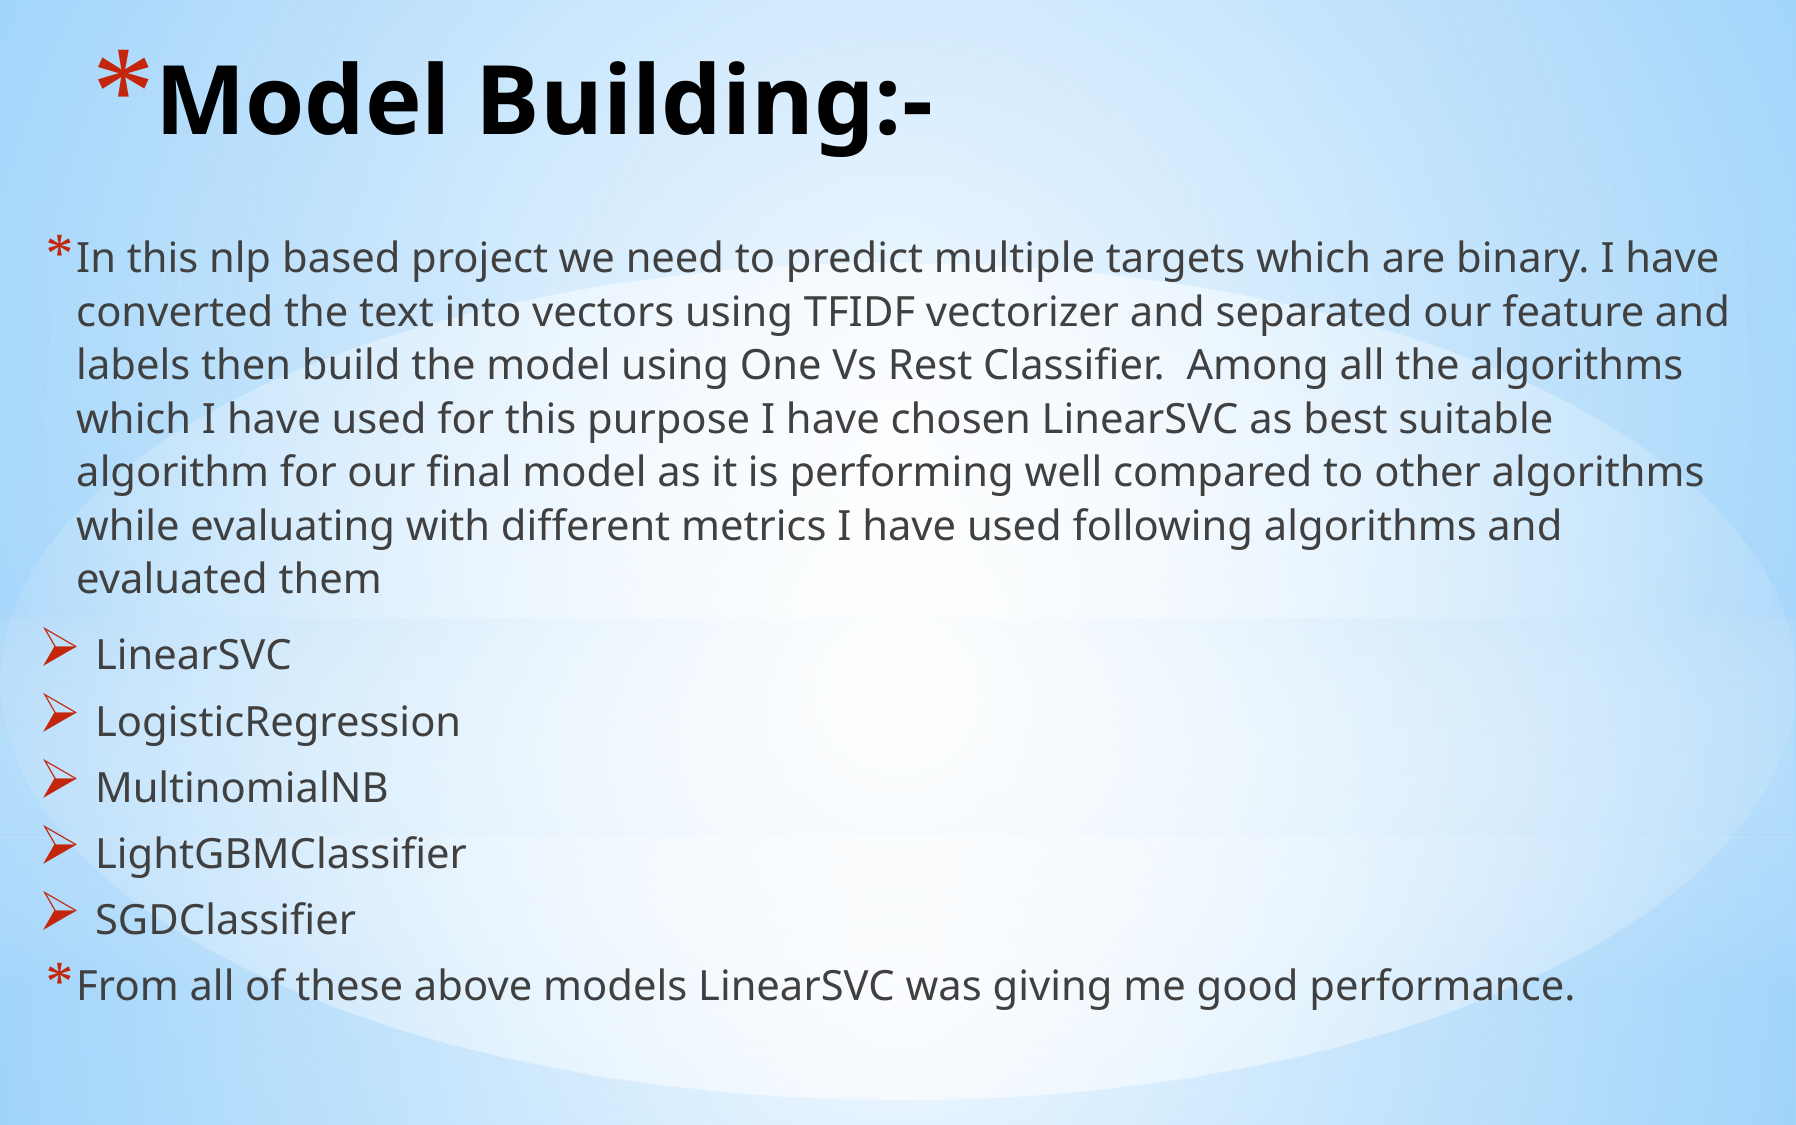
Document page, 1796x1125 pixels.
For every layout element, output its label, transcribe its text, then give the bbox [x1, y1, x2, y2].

list In this nlp based project we need to predict multiple targets which are binary. I have converted the text into vectors using TFIDF vectorizer and separated our feature and labels then build the model using One Vs Rest Classifier. Among all the algorithms which I have used for this purpose I have chosen LinearSVC as best suitable algorithm for our final model as it is performing well compared to other algorithms while evaluating with different metrics I have used following algorithms and evaluated them LinearSVC LogisticRegression MultinomialNB LightGBMClassifier SGDClassifier From all of these above models LinearSVC was giving me good performance. [23, 219, 1772, 1106]
title Model Building:- [0, 30, 949, 219]
